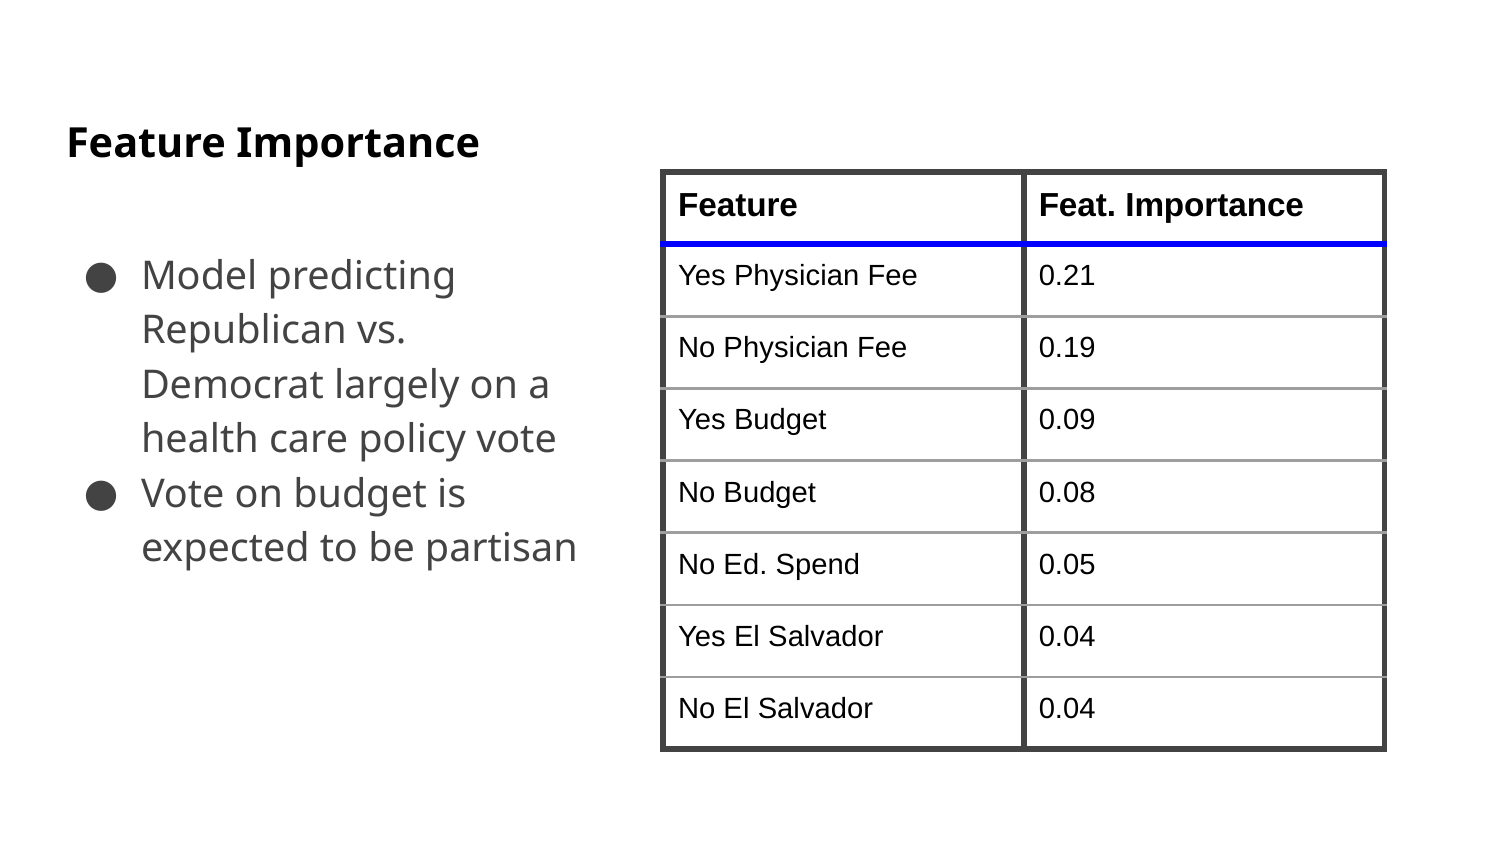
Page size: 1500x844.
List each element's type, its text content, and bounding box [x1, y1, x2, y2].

table_cell No Ed. Spend [666, 534, 1021, 604]
table_header Feature [666, 175, 1021, 241]
table_cell No El Salvador [666, 678, 1021, 746]
table_cell No Physician Fee [666, 318, 1021, 387]
table_cell Yes Physician Fee [666, 247, 1021, 315]
table_cell Yes El Salvador [666, 606, 1021, 676]
table_cell 0.05 [1027, 534, 1382, 604]
table_cell 0.19 [1027, 318, 1382, 387]
list Model predicting Republican vs. Democrat largely on a health care policy vote Vote on budget is expected to be partisan [51, 227, 599, 750]
title Feature Importance [51, 56, 512, 181]
table_header Feat. Importance [1027, 175, 1382, 241]
table_cell 0.09 [1027, 390, 1382, 459]
table_cell Yes Budget [666, 390, 1021, 459]
table_cell 0.21 [1027, 247, 1382, 315]
table_cell 0.04 [1027, 606, 1382, 676]
table_cell 0.08 [1027, 462, 1382, 531]
table_cell 0.04 [1027, 678, 1382, 746]
table_cell No Budget [666, 462, 1021, 531]
